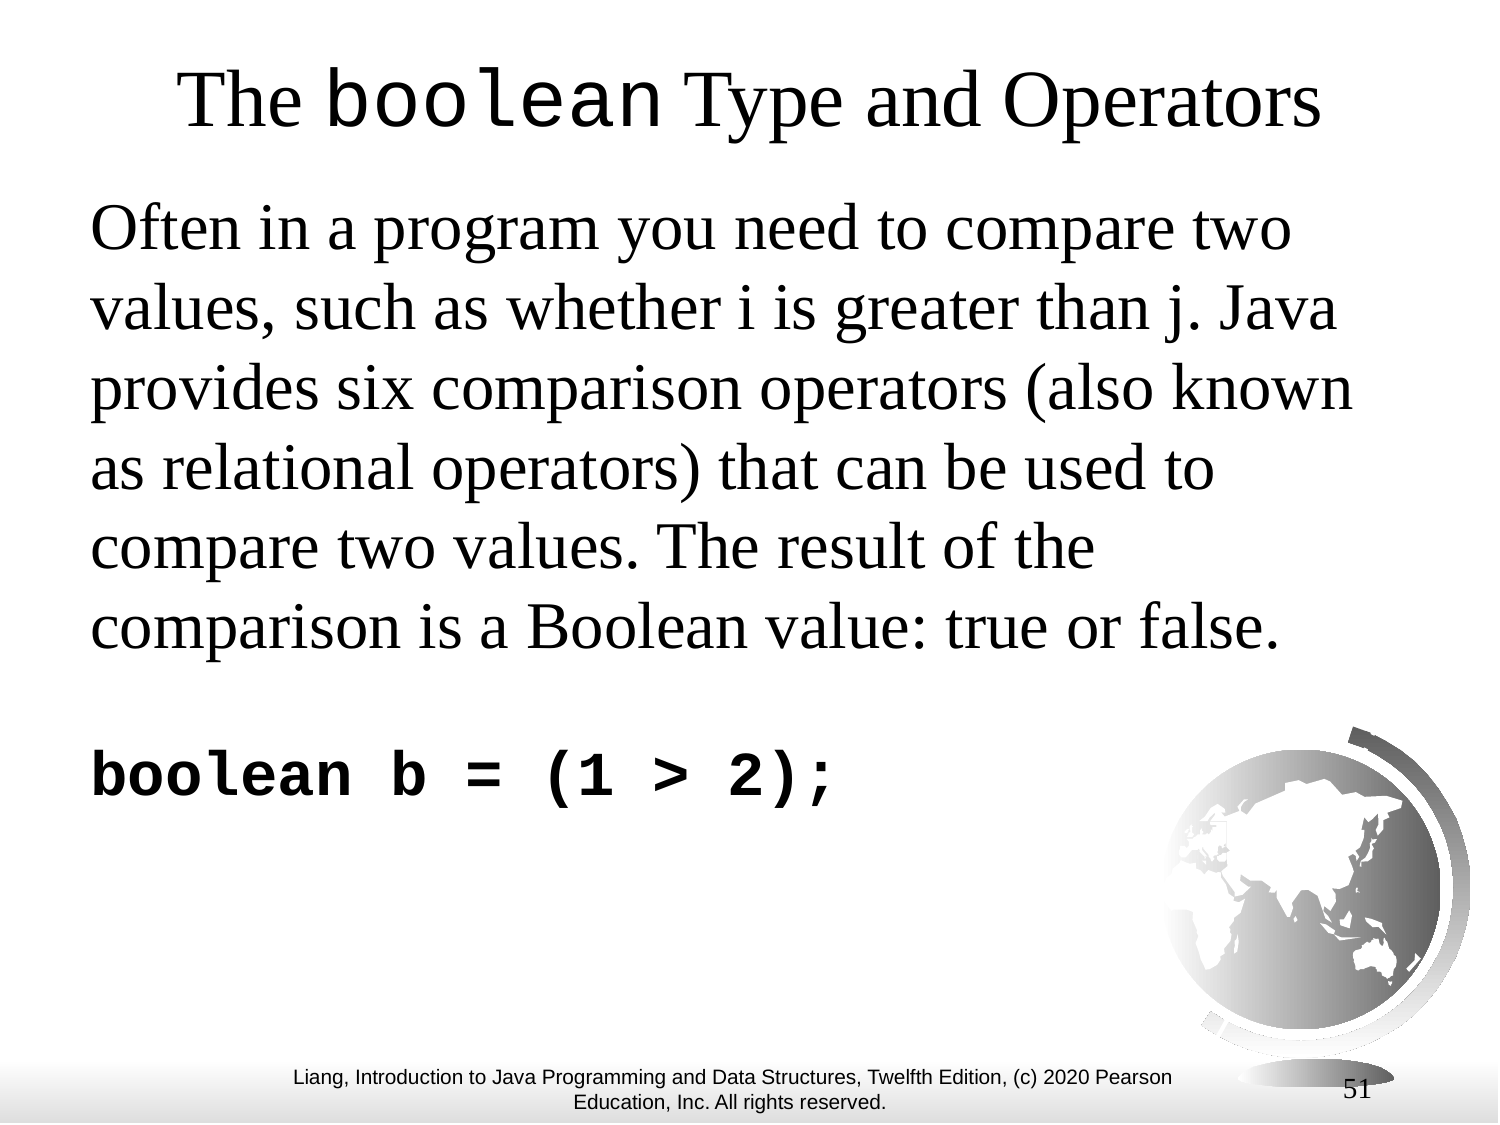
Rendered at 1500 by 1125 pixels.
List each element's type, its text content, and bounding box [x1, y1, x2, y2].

slide_number 51 [1074, 1049, 1388, 1125]
title The boolean Type and Operators [112, 50, 1388, 138]
list Often in a program you need to compare two values, such as whether i is greater than j. Java provides six comparison operators (also known as relational operators) that can be used to compare two values. The result of the comparison is a Boolean value: true or false. boolean b = (1 > 2); [75, 174, 1438, 840]
